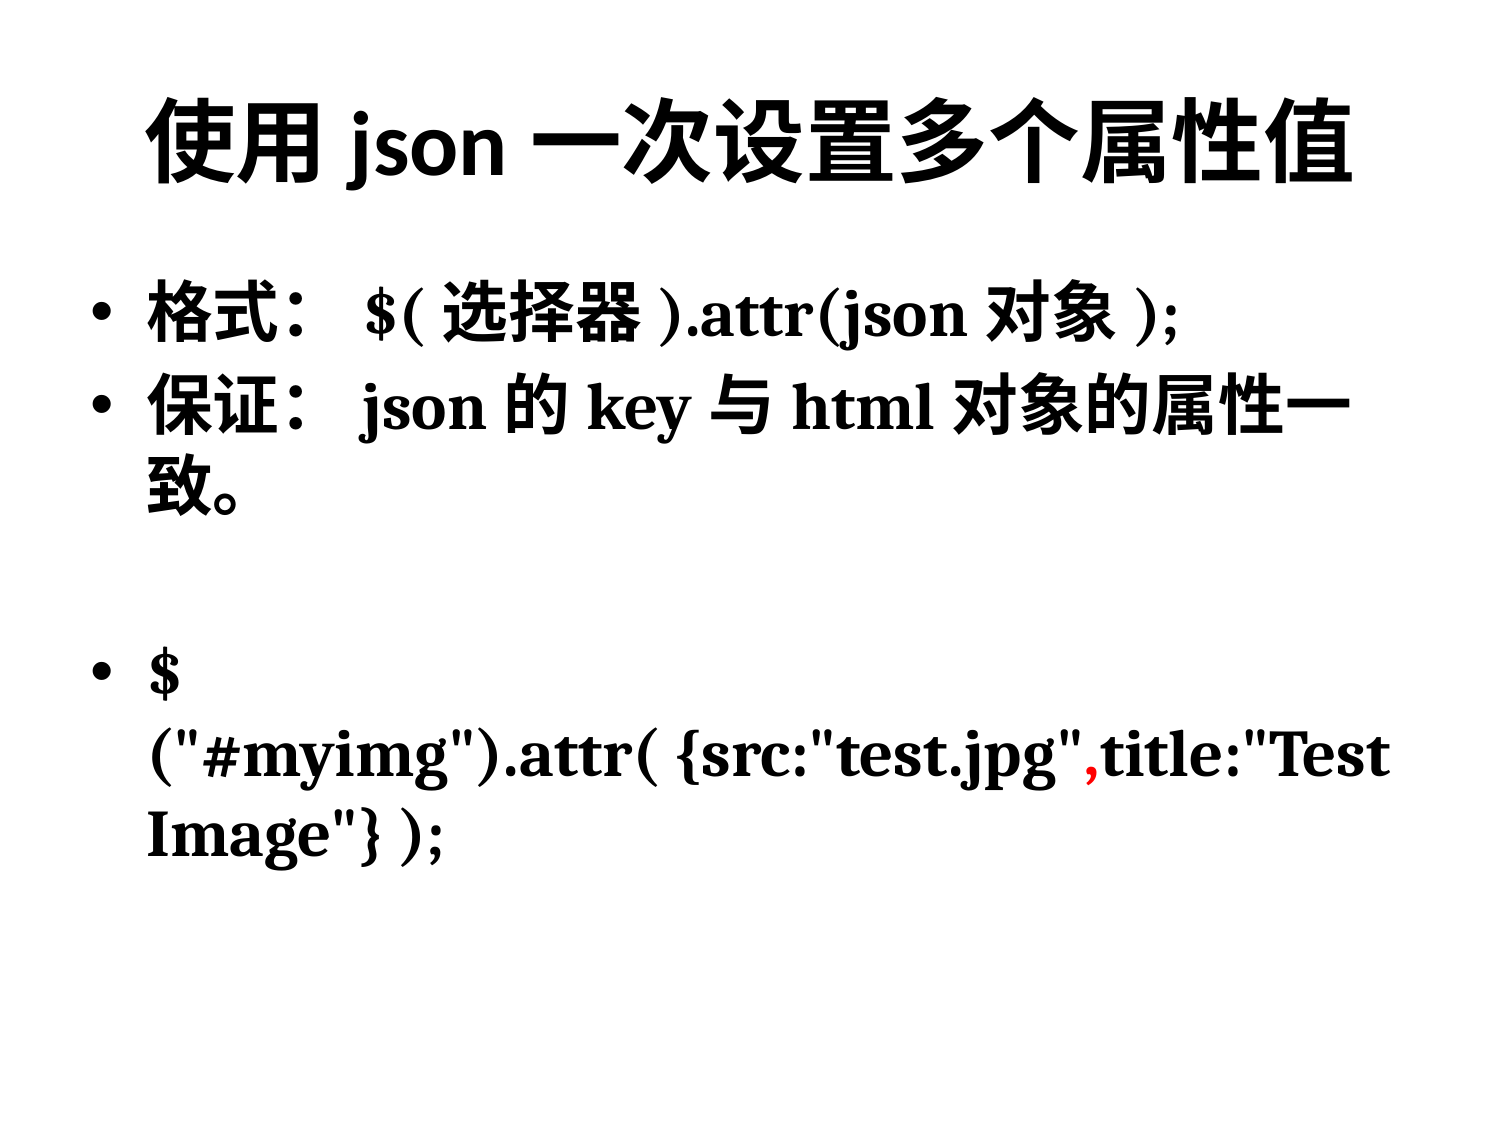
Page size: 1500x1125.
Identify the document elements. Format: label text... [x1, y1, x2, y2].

list 格式：$(选择器).attr(json对象); 保证：json的key与html对象的属性一致。 $("#myimg").attr( {src:"test.jpg",title:"Test Image"} ); [75, 262, 1425, 1005]
title 使用json一次设置多个属性值 [75, 45, 1425, 233]
